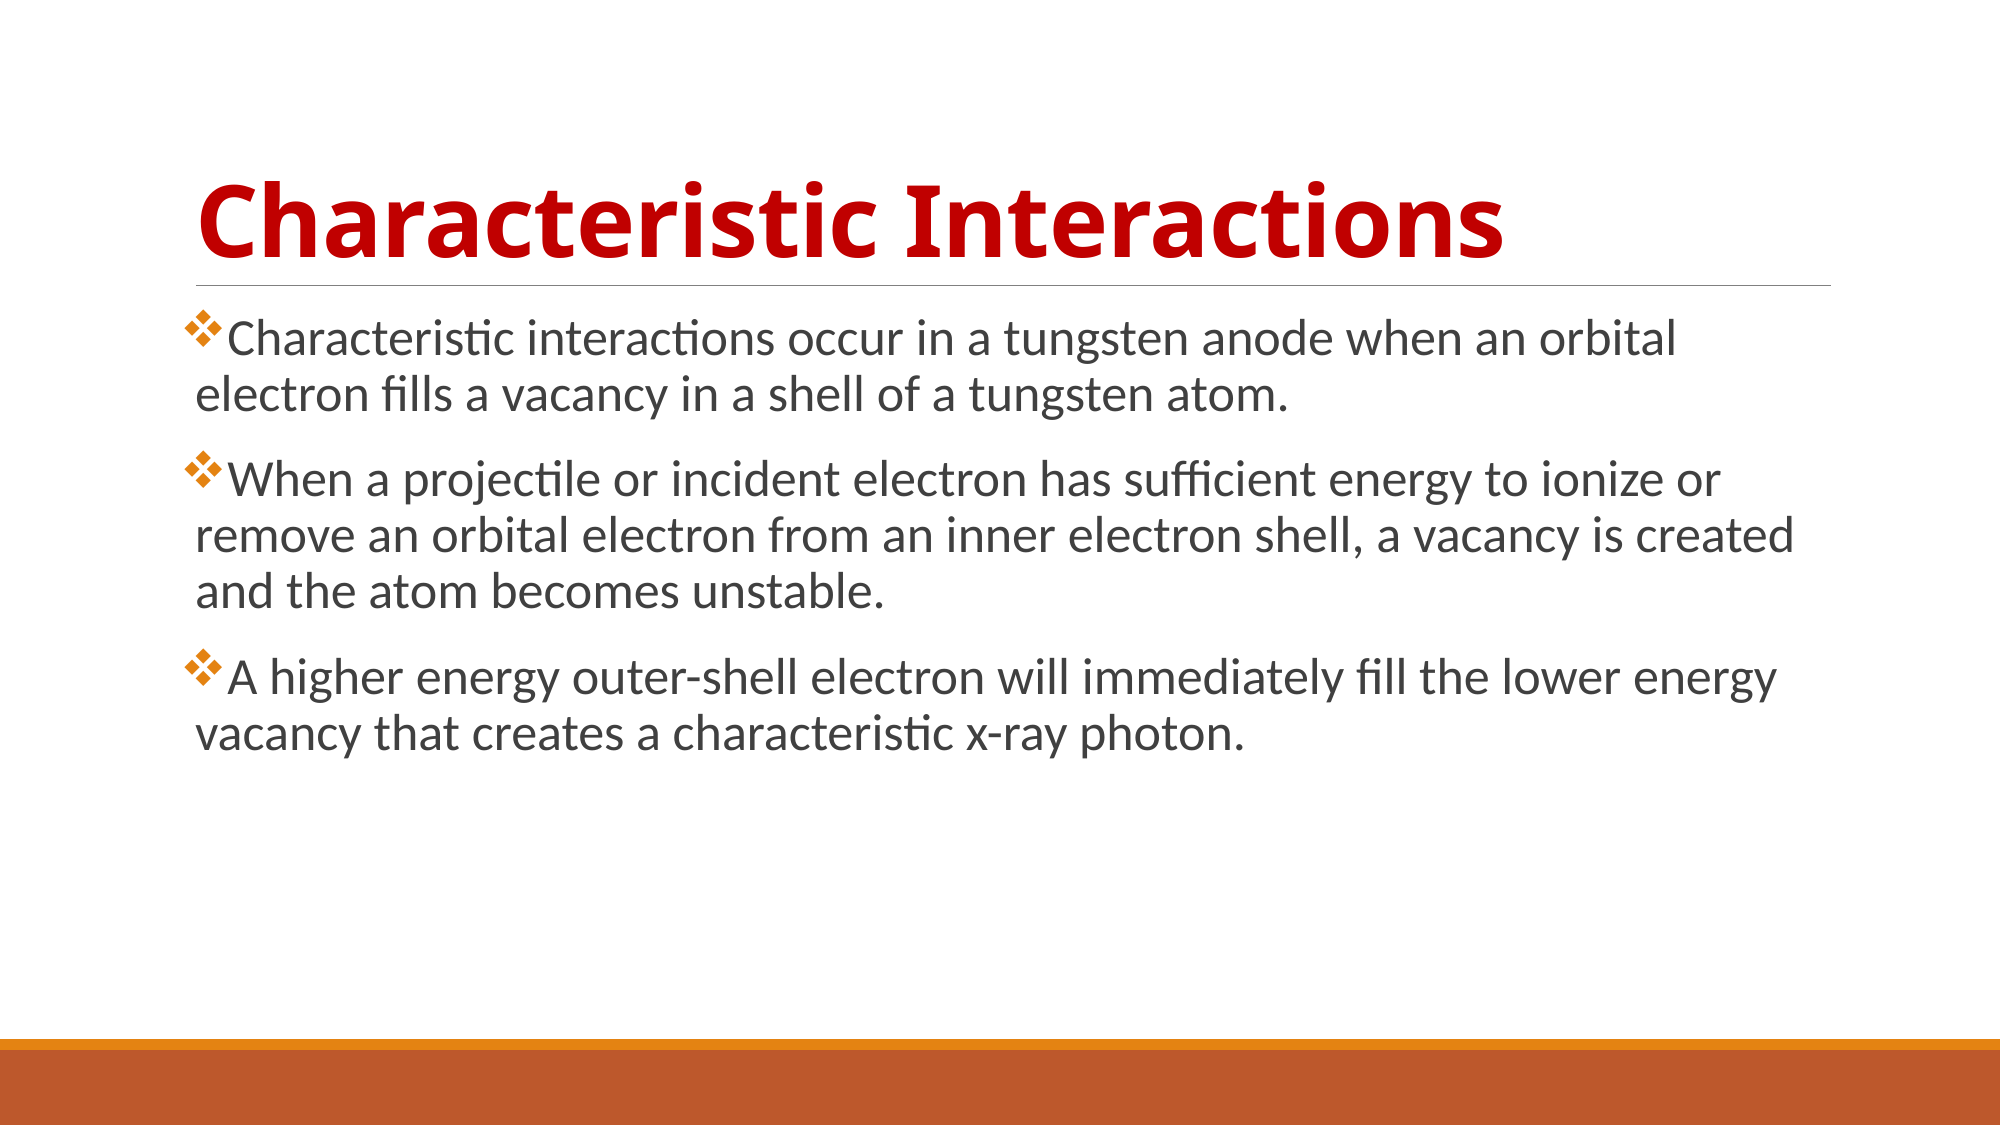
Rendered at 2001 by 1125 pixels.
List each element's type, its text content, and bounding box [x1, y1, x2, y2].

title Characteristic Interactions [180, 47, 1830, 285]
list Characteristic interactions occur in a tungsten anode when an orbital electron fills a vacancy in a shell of a tungsten atom. When a projectile or incident electron has sufficient energy to ionize or remove an orbital electron from an inner electron shell, a vacancy is created and the atom becomes unstable. A higher energy outer-shell electron will immediately fill the lower energy vacancy that creates a characteristic x-ray photon. [180, 302, 1830, 963]
